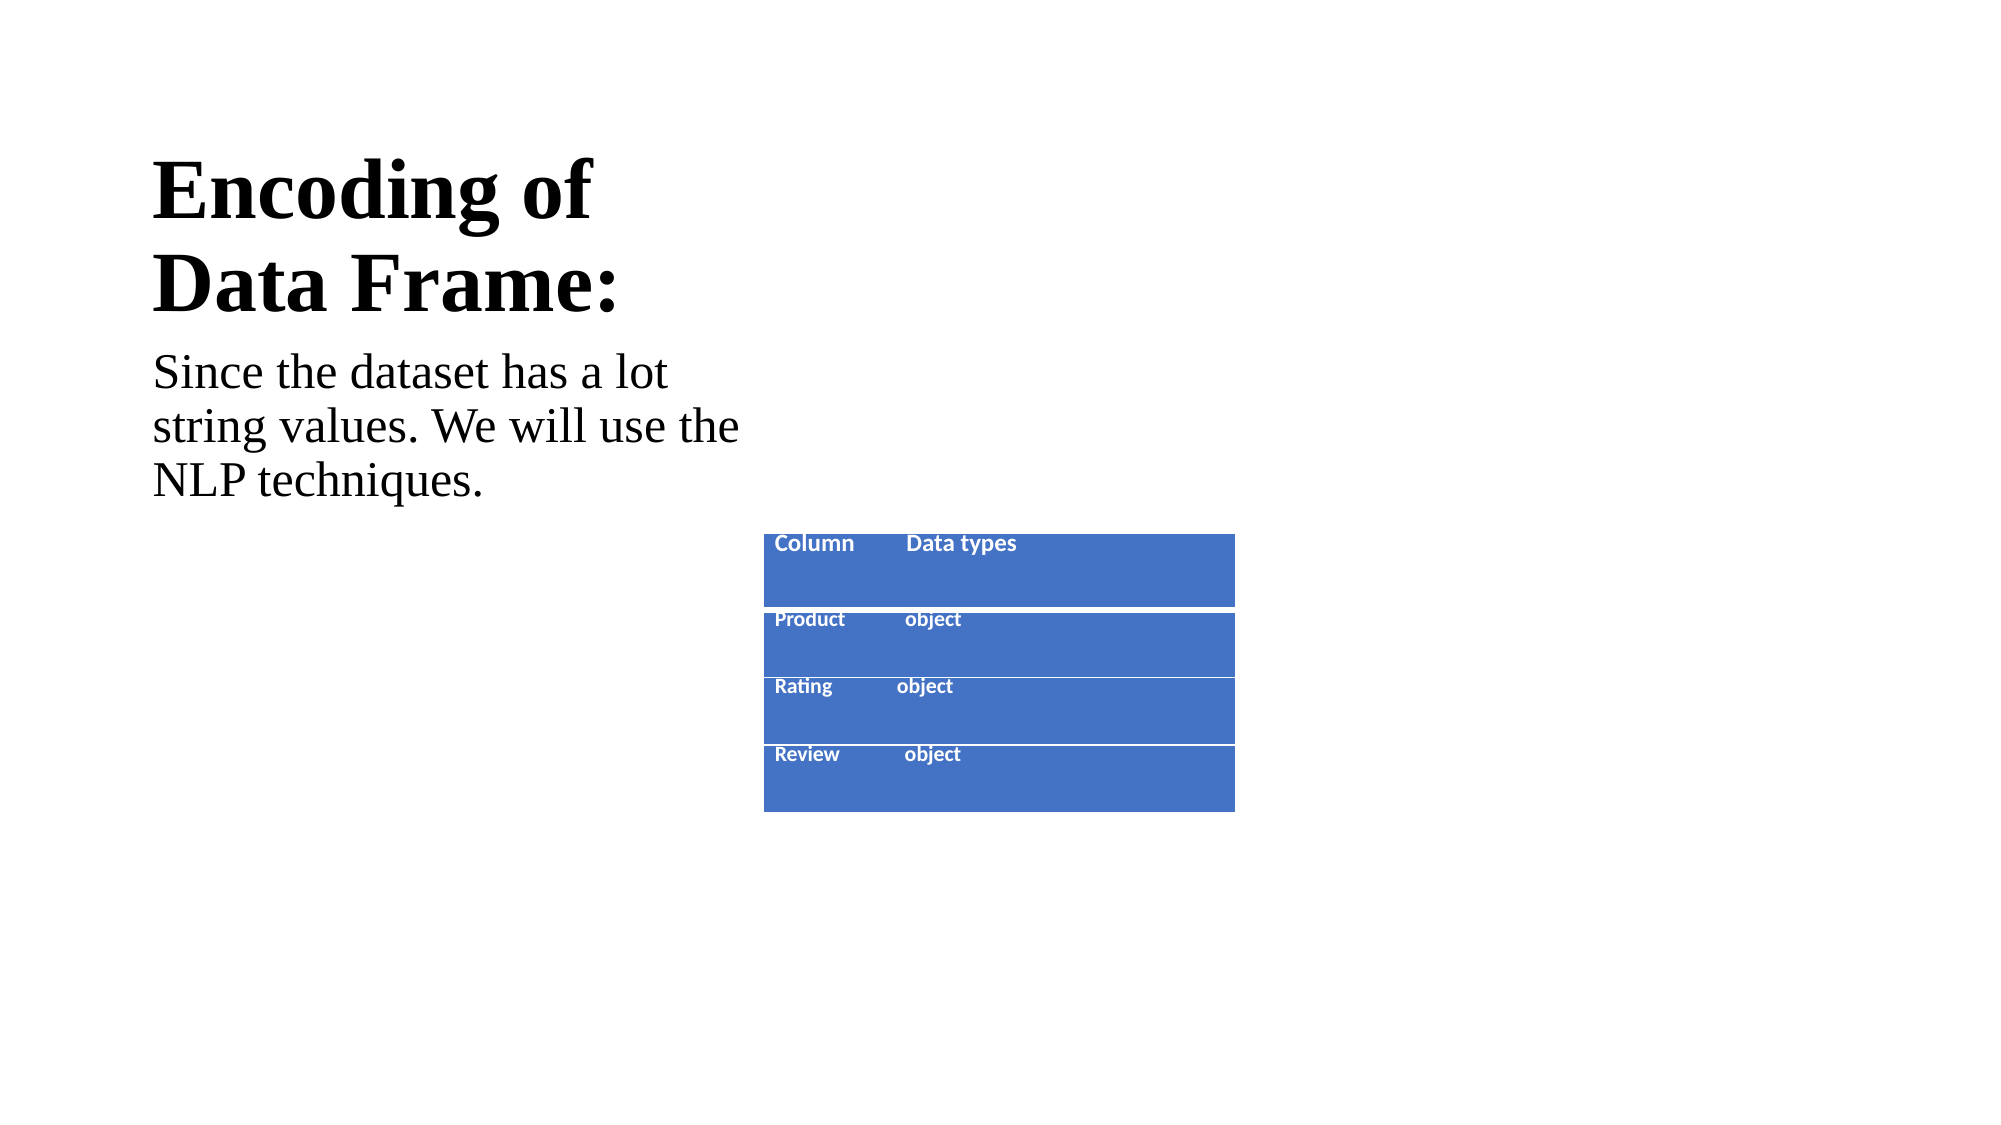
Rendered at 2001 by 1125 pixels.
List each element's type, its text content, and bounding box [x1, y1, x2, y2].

list Since the dataset has a lot string values. We will use the NLP techniques. [137, 337, 783, 963]
table_cell Rating object [764, 678, 1235, 744]
table_header Column Data types [764, 534, 1235, 607]
table_cell Product object [764, 613, 1235, 677]
title Encoding of Data Frame: [137, 75, 783, 337]
table_cell Review object [764, 746, 1235, 812]
